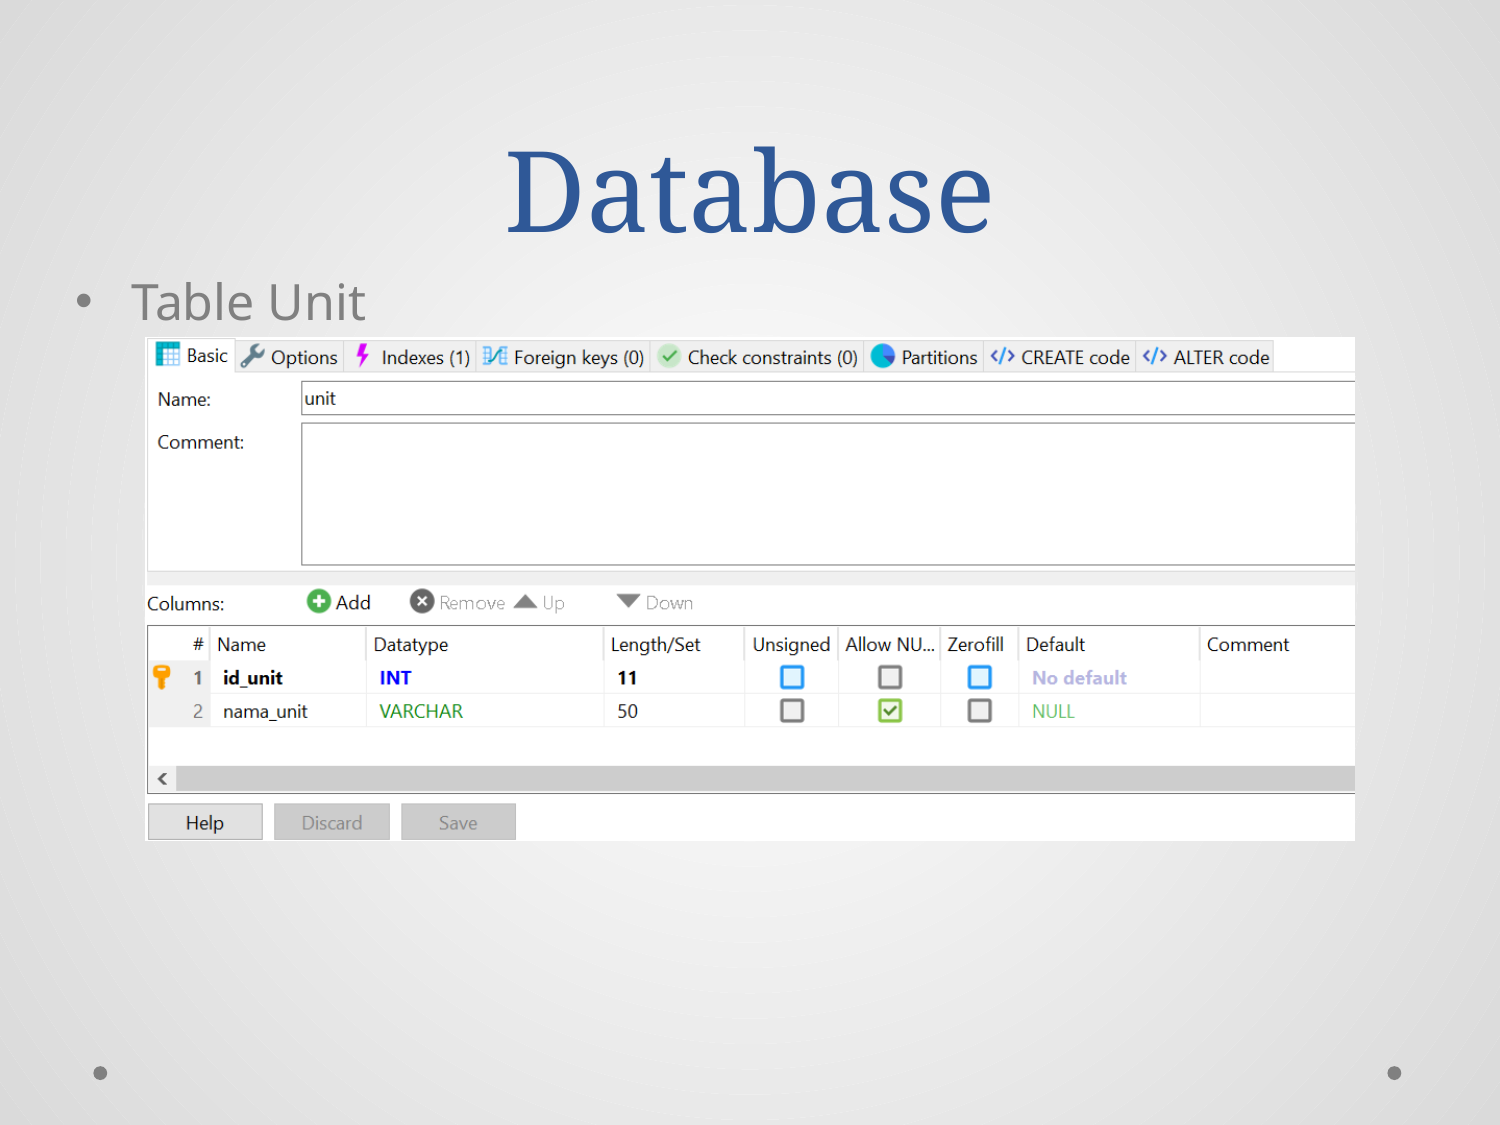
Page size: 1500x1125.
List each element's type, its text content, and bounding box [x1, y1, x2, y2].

list Table Unit [60, 262, 723, 1005]
title Database [75, 0, 1425, 263]
picture [145, 337, 1355, 841]
